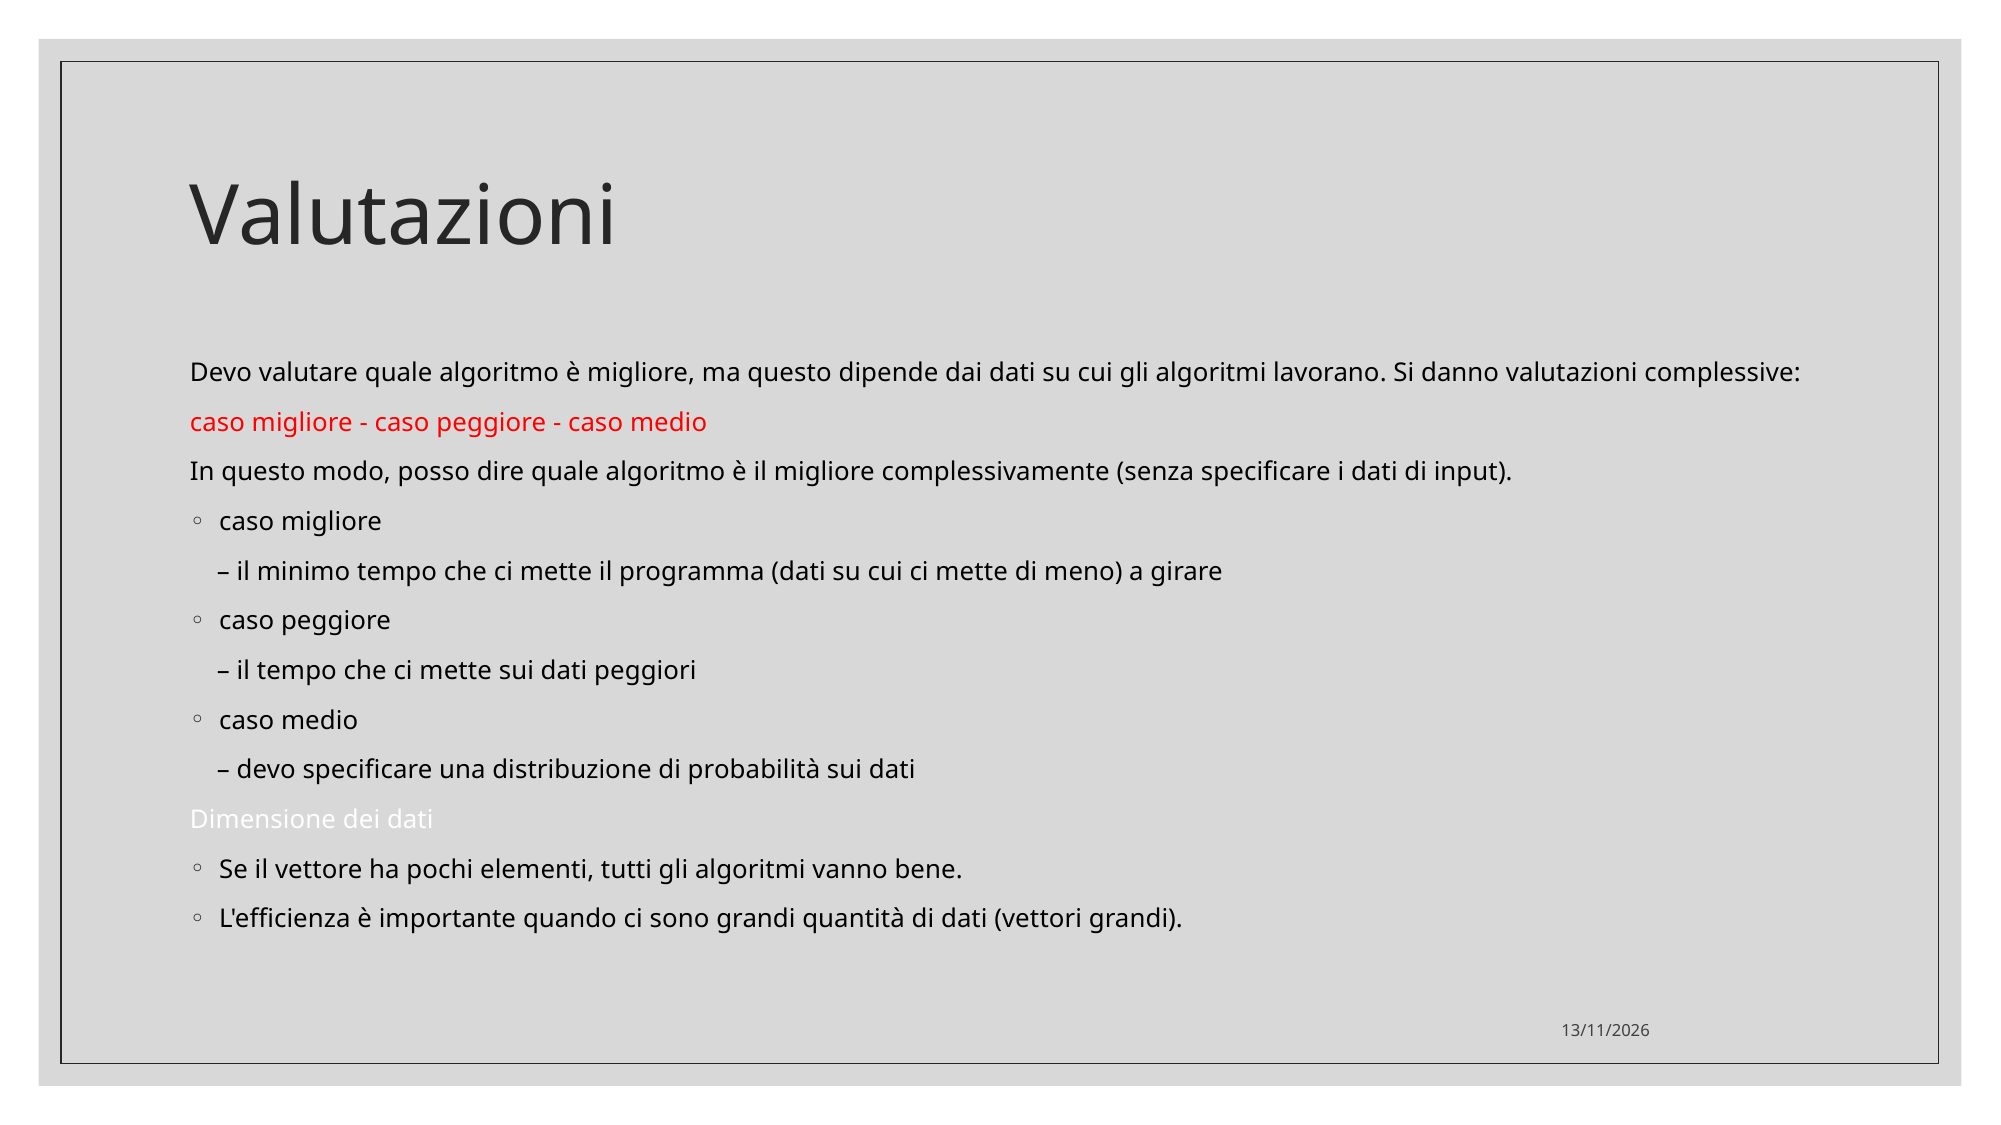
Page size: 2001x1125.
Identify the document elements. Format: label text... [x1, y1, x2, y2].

title Valutazioni [174, 105, 1825, 331]
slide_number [1190, 990, 1665, 1050]
list Devo valutare quale algoritmo è migliore, ma questo dipende dai dati su cui gli algoritmi lavorano. Si danno valutazioni complessive: caso migliore - caso peggiore - caso medio In questo modo, posso dire quale algoritmo è il migliore complessivamente (senza specificare i dati di input). caso migliore – il minimo tempo che ci mette il programma (dati su cui ci mette di meno) a girare caso peggiore – il tempo che ci mette sui dati peggiori caso medio – devo specificare una distribuzione di probabilità sui dati Dimensione dei dati Se il vettore ha pochi elementi, tutti gli algoritmi vanno bene. L'efficienza è importante quando ci sono grandi quantità di dati (vettori grandi). [174, 345, 1825, 977]
